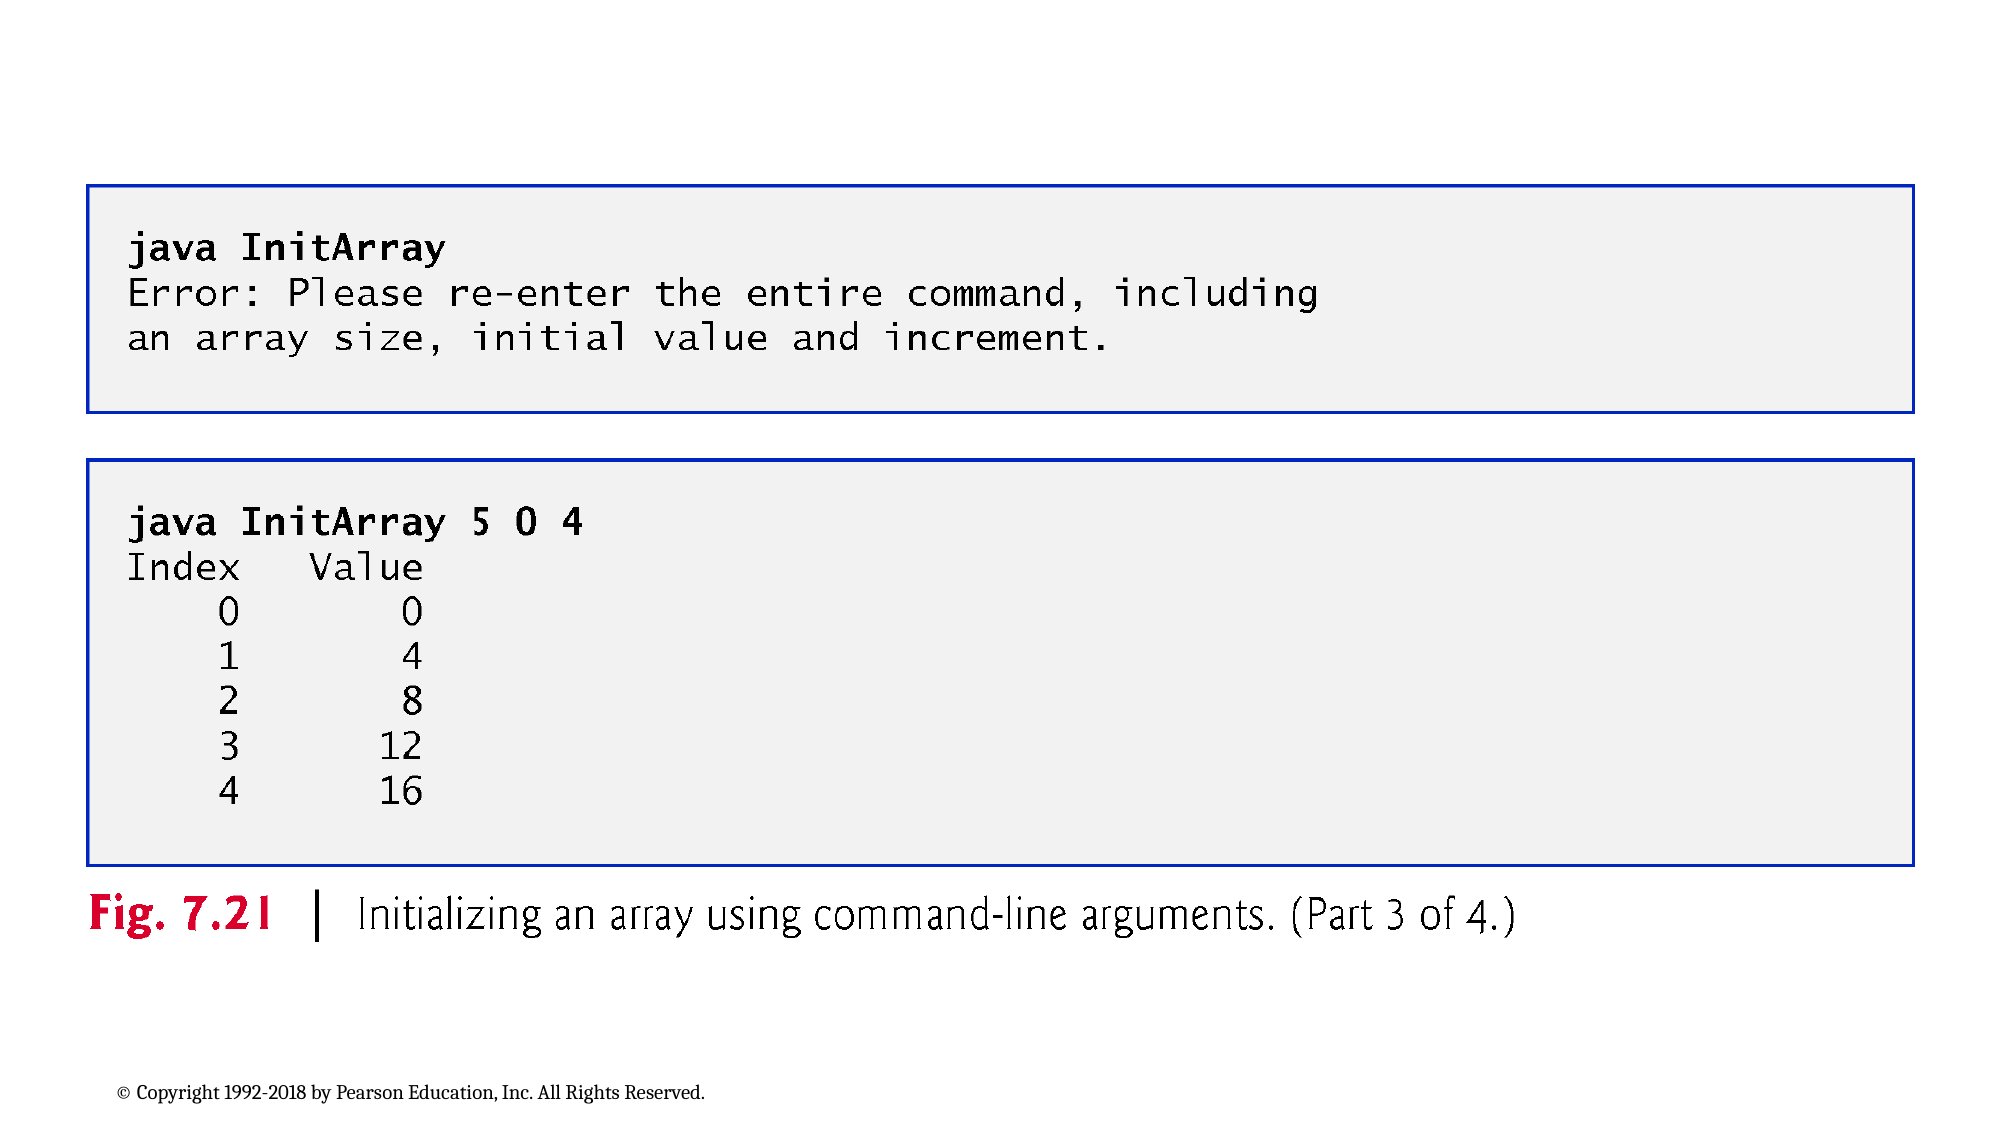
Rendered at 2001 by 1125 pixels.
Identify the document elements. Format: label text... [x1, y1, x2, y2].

picture [0, 98, 2000, 1027]
footer © Copyright 1992-2018 by Pearson Education, Inc. All Rights Reserved. [99, 1051, 1473, 1112]
